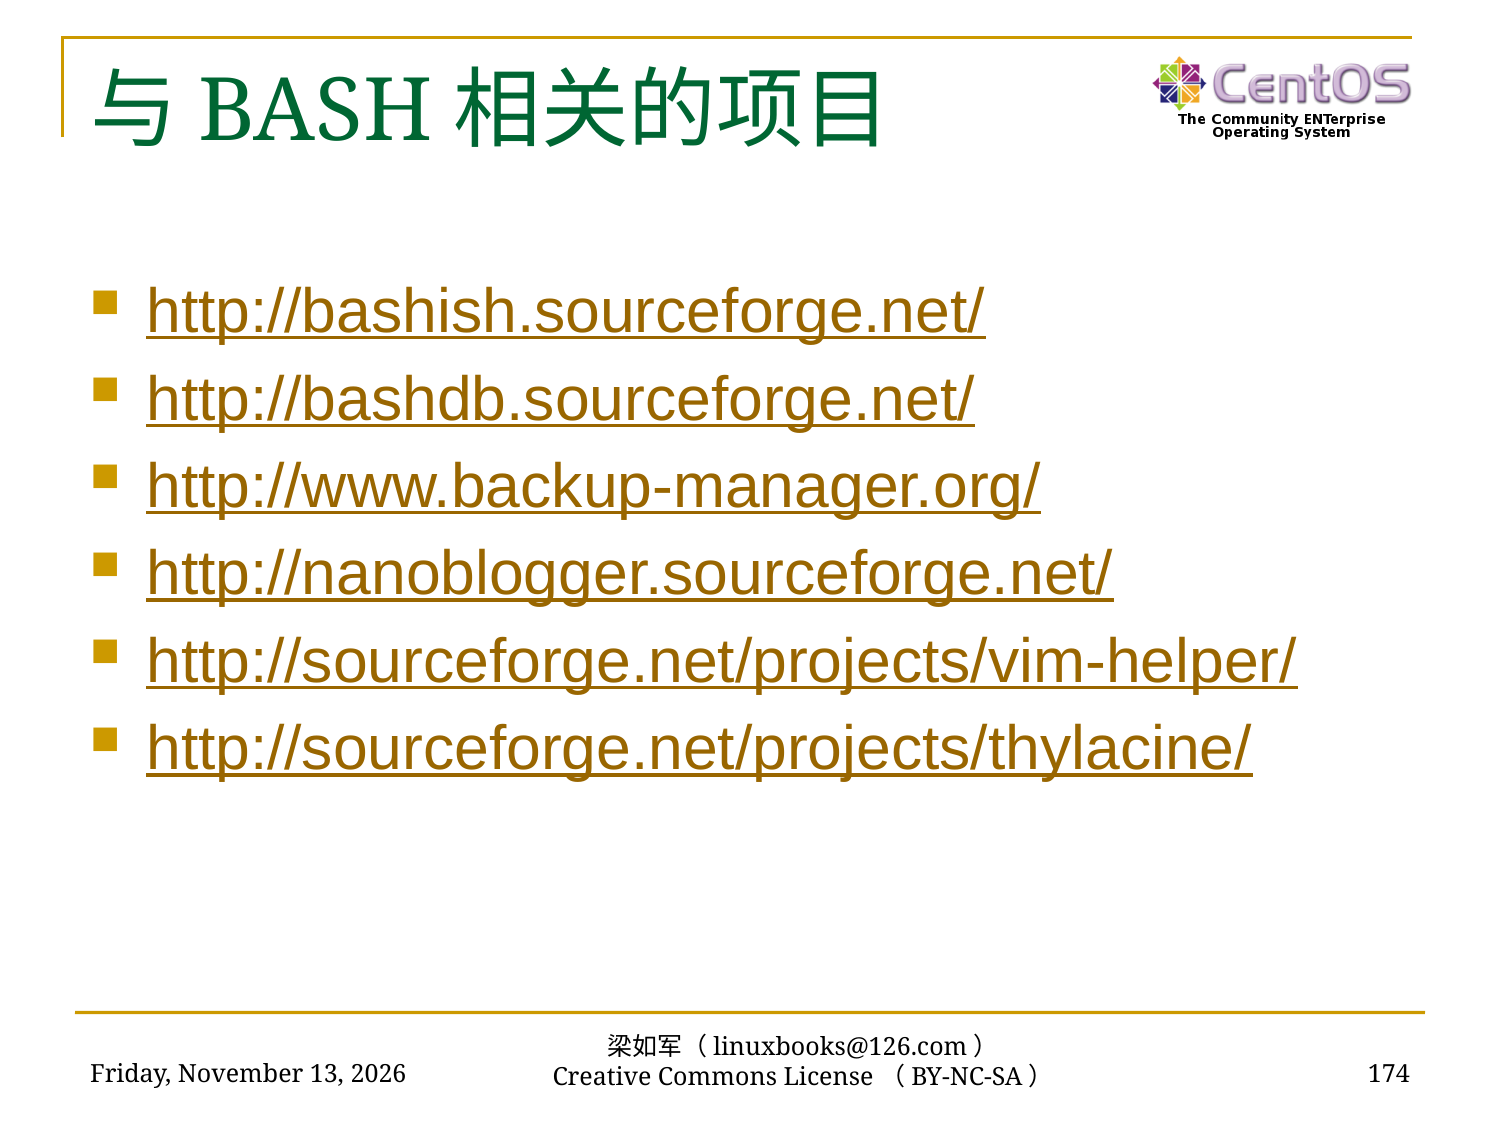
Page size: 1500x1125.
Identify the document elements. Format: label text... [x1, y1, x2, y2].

title 与BASH相关的项目 [74, 45, 1426, 233]
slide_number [74, 1023, 426, 1100]
slide_number 174 [1074, 1023, 1426, 1100]
footer 梁如军（linuxbooks@126.com） Creative Commons License（BY-NC-SA） [359, 1022, 1247, 1099]
list http://bashish.sourceforge.net/ http://bashdb.sourceforge.net/ http://www.backup-manager.org/ http://nanoblogger.sourceforge.net/ http://sourceforge.net/projects/vim-helper/ http://sourceforge.net/projects/thylacine/ [74, 262, 1426, 1006]
